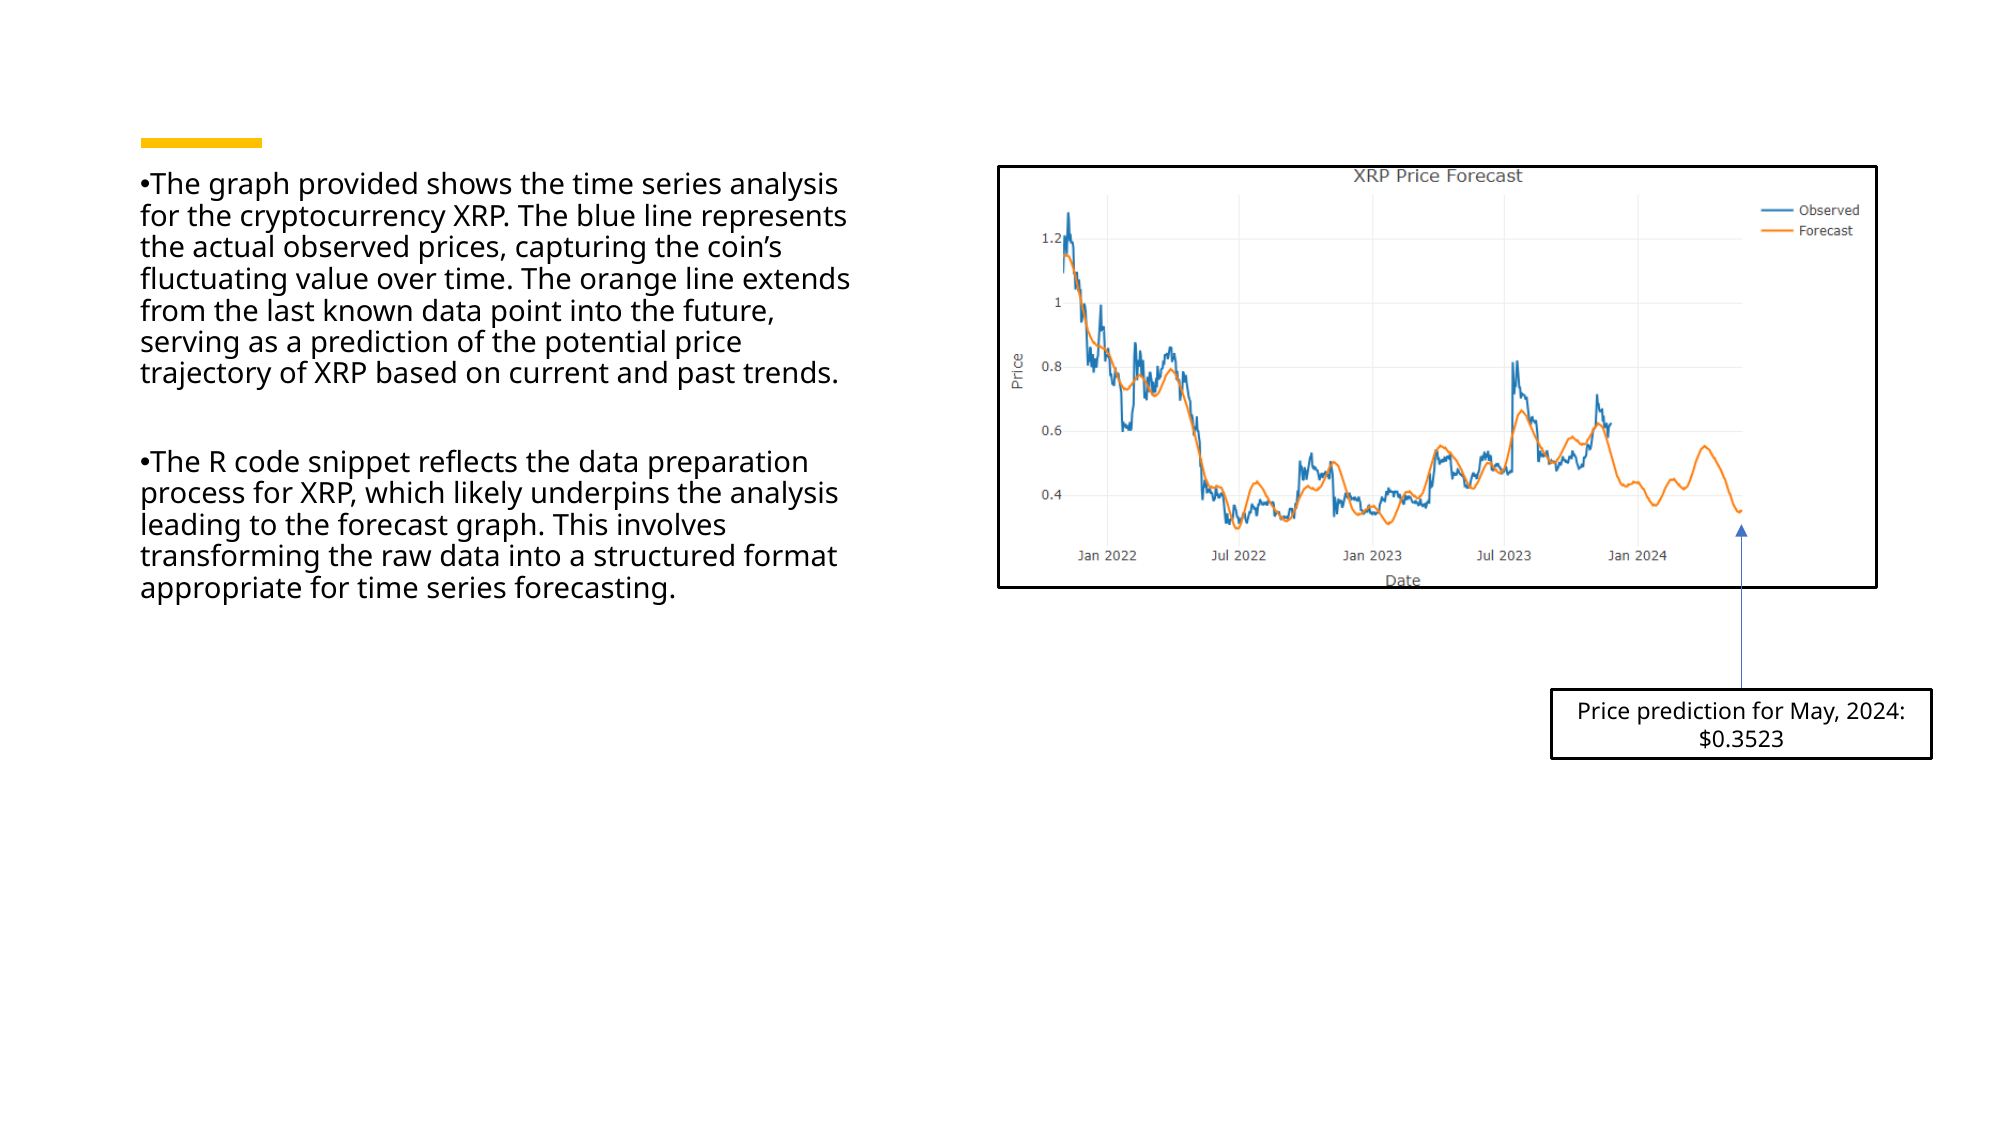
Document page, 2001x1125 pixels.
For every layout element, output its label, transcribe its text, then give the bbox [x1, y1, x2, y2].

text_box The graph provided shows the time series analysis for the cryptocurrency XRP. The blue line represents the actual observed prices, capturing the coin’s fluctuating value over time. The orange line extends from the last known data point into the future, serving as a prediction of the potential price trajectory of XRP based on current and past trends. The R code snippet reflects the data preparation process for XRP, which likely underpins the analysis leading to the forecast graph. This involves transforming the raw data into a structured format appropriate for time series forecasting. [124, 162, 871, 1010]
picture [999, 167, 1875, 586]
text_box Price prediction for May, 2024: $0.3523 [1551, 689, 1932, 759]
